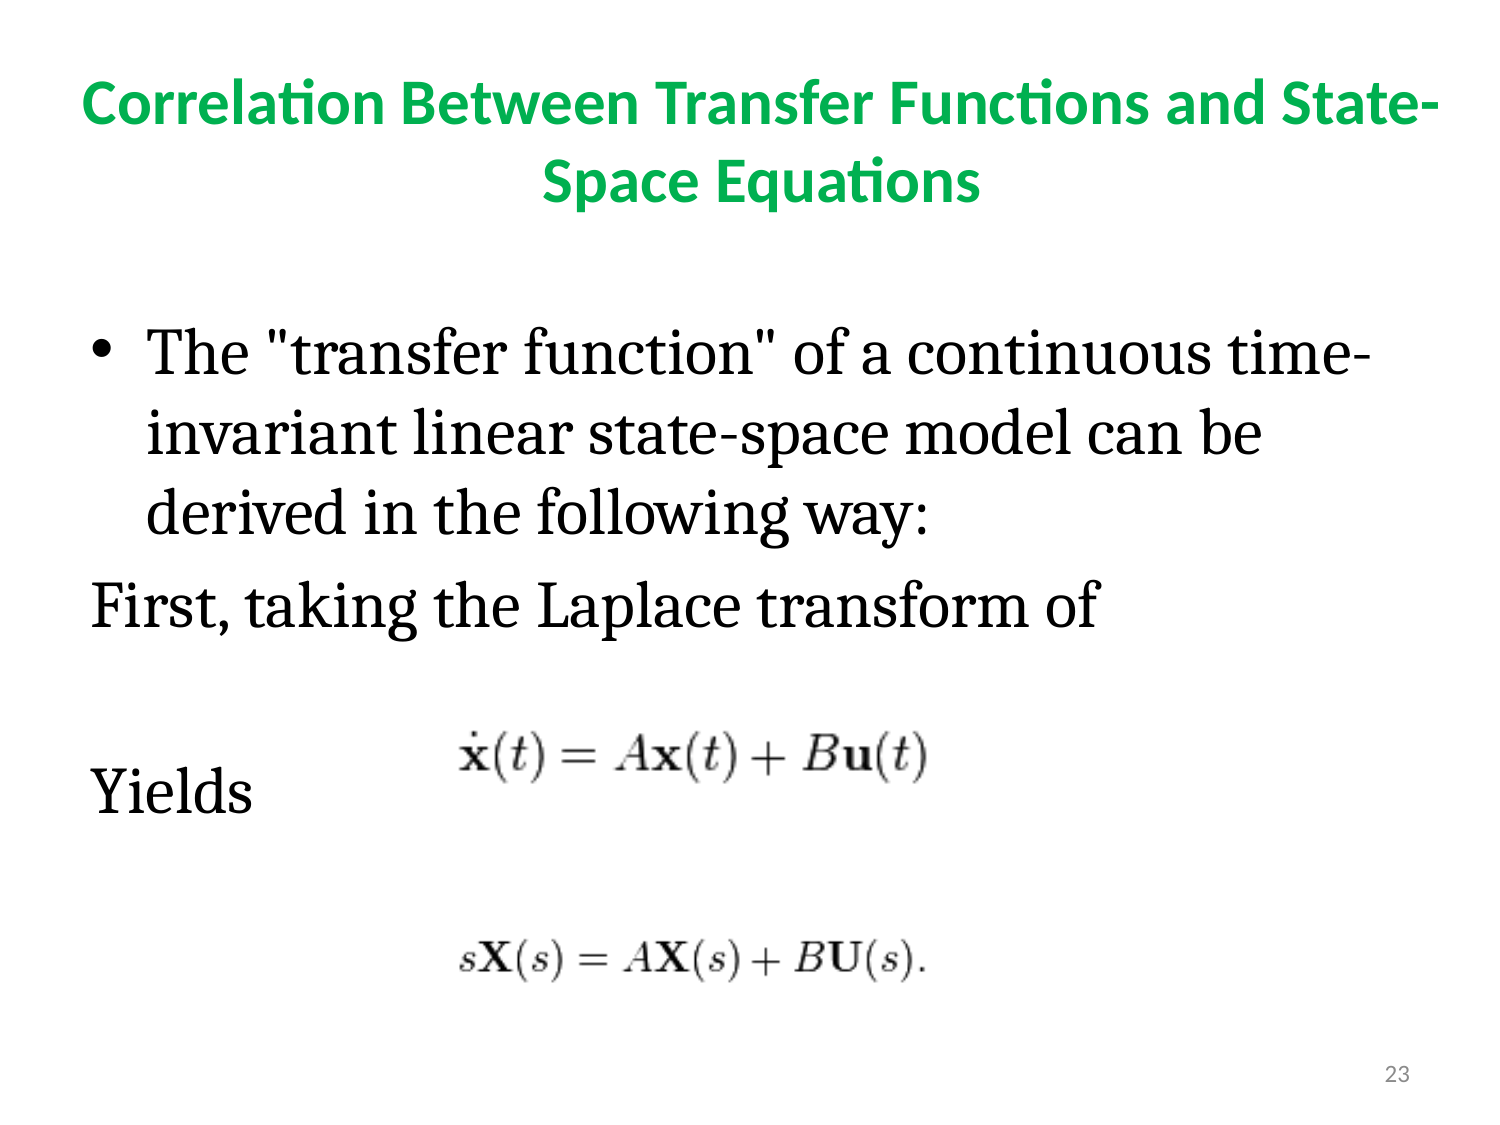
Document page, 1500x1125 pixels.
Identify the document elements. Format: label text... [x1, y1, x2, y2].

title Correlation Between Transfer Functions and State-Space Equations [62, 50, 1463, 225]
picture [437, 913, 938, 1015]
picture [437, 701, 960, 815]
list The "transfer function" of a continuous time-invariant linear state-space model can be derived in the following way: First, taking the Laplace transform of Yields [75, 299, 1450, 1054]
slide_number 23 [1074, 1042, 1425, 1103]
